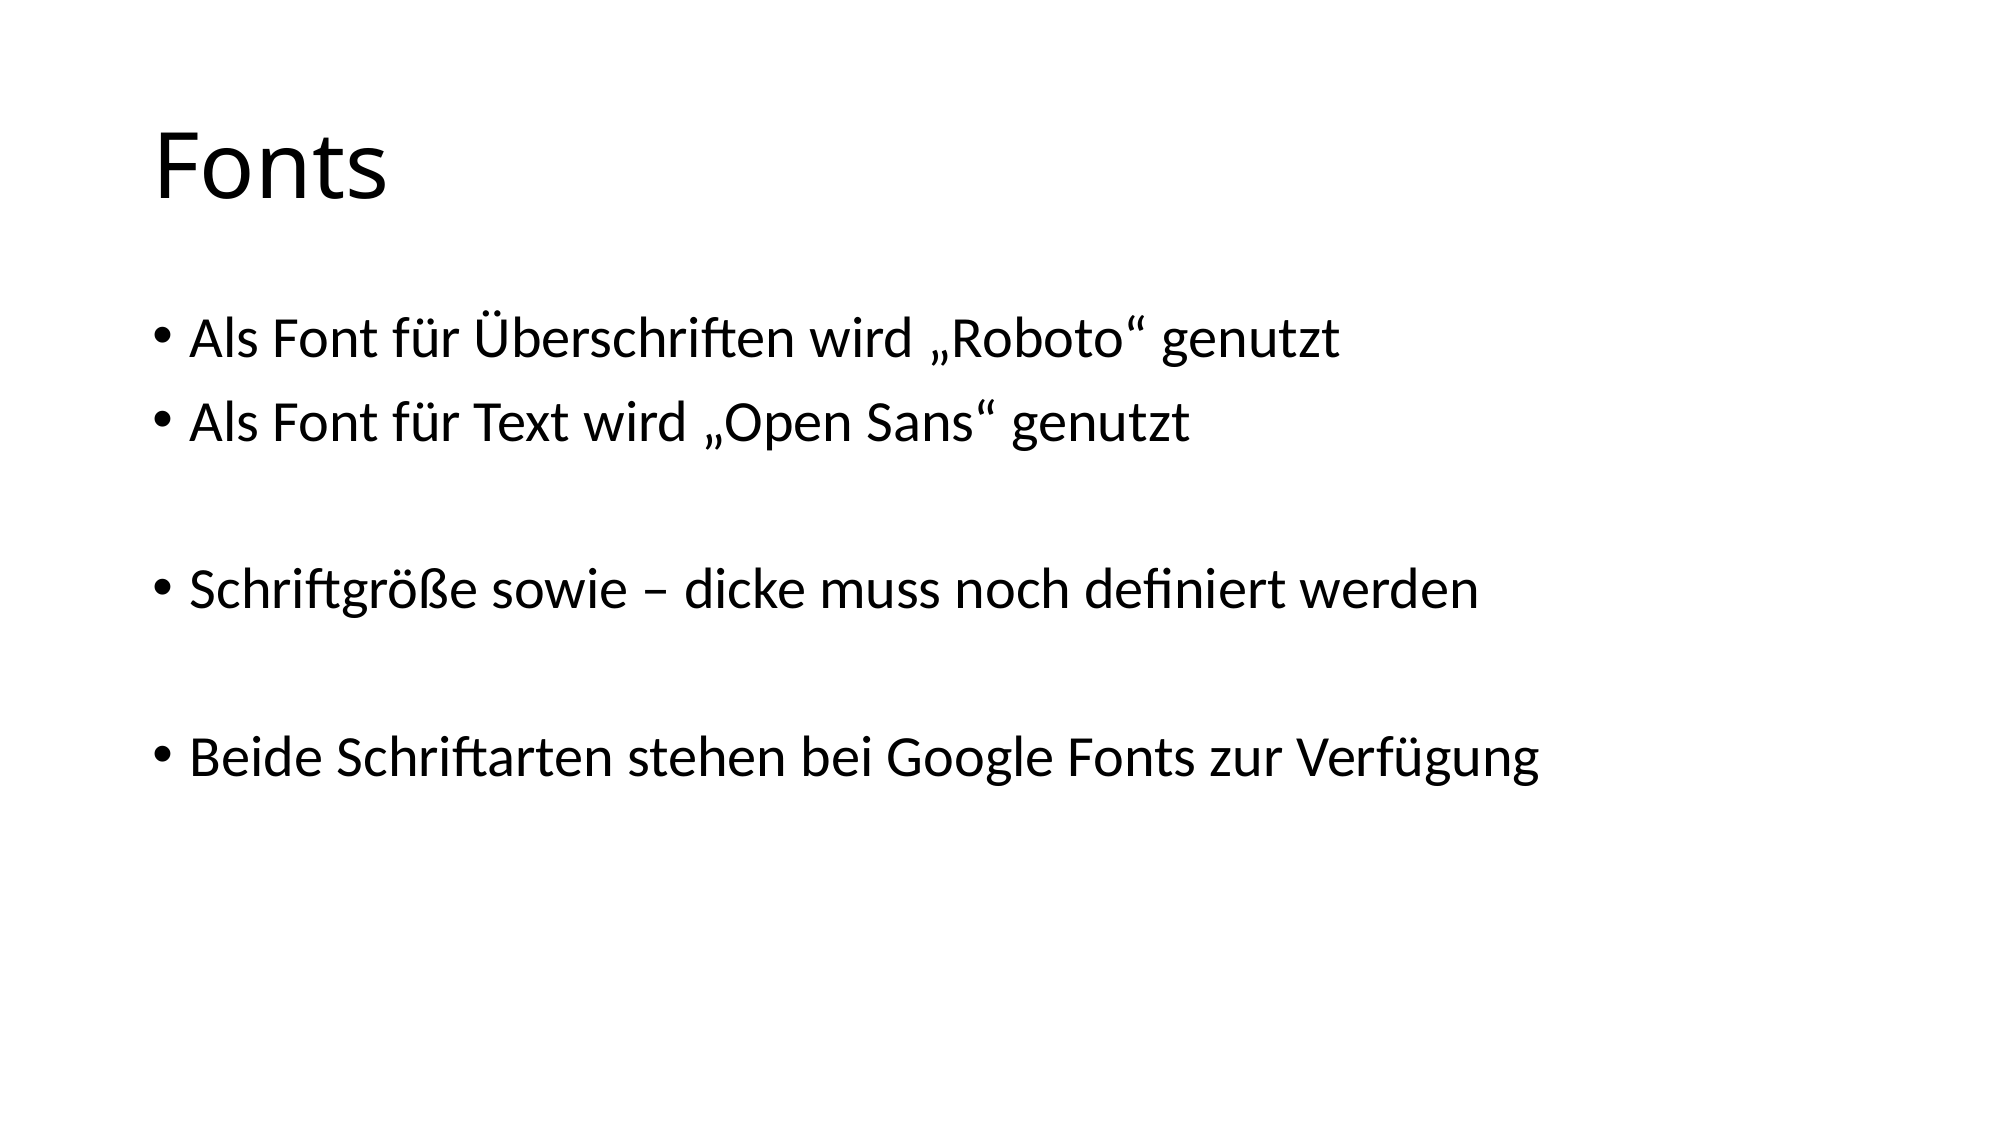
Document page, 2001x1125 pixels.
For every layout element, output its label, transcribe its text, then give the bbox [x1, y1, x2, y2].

list Als Font für Überschriften wird „Roboto“ genutzt Als Font für Text wird „Open Sans“ genutzt Schriftgröße sowie – dicke muss noch definiert werden Beide Schriftarten stehen bei Google Fonts zur Verfügung [137, 299, 1863, 1014]
title Fonts [137, 59, 1863, 278]
